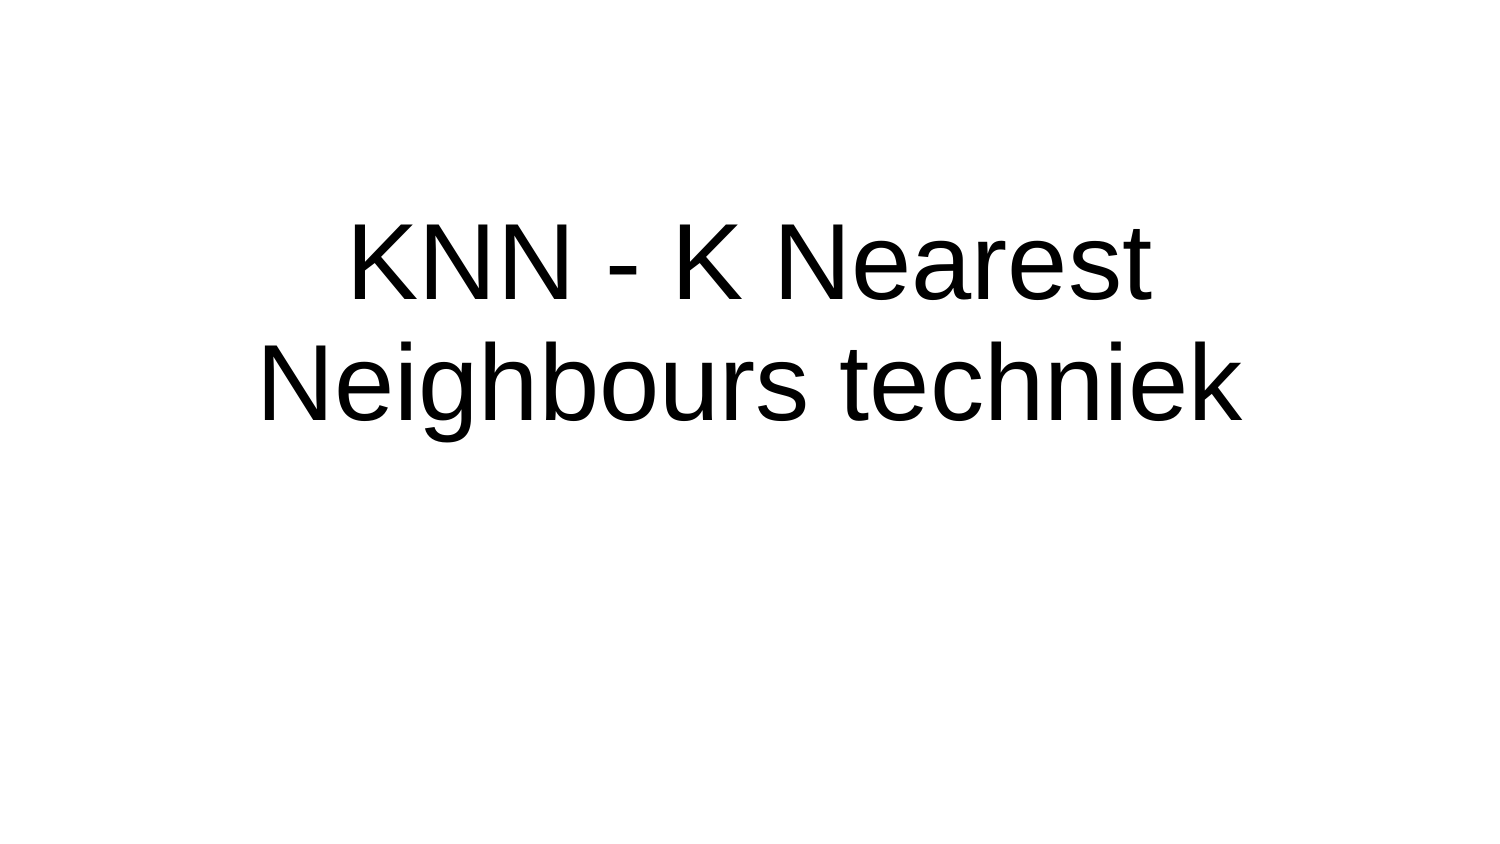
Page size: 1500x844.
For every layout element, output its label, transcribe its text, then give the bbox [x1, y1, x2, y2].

title KNN - K Nearest Neighbours techniek [51, 122, 1449, 459]
